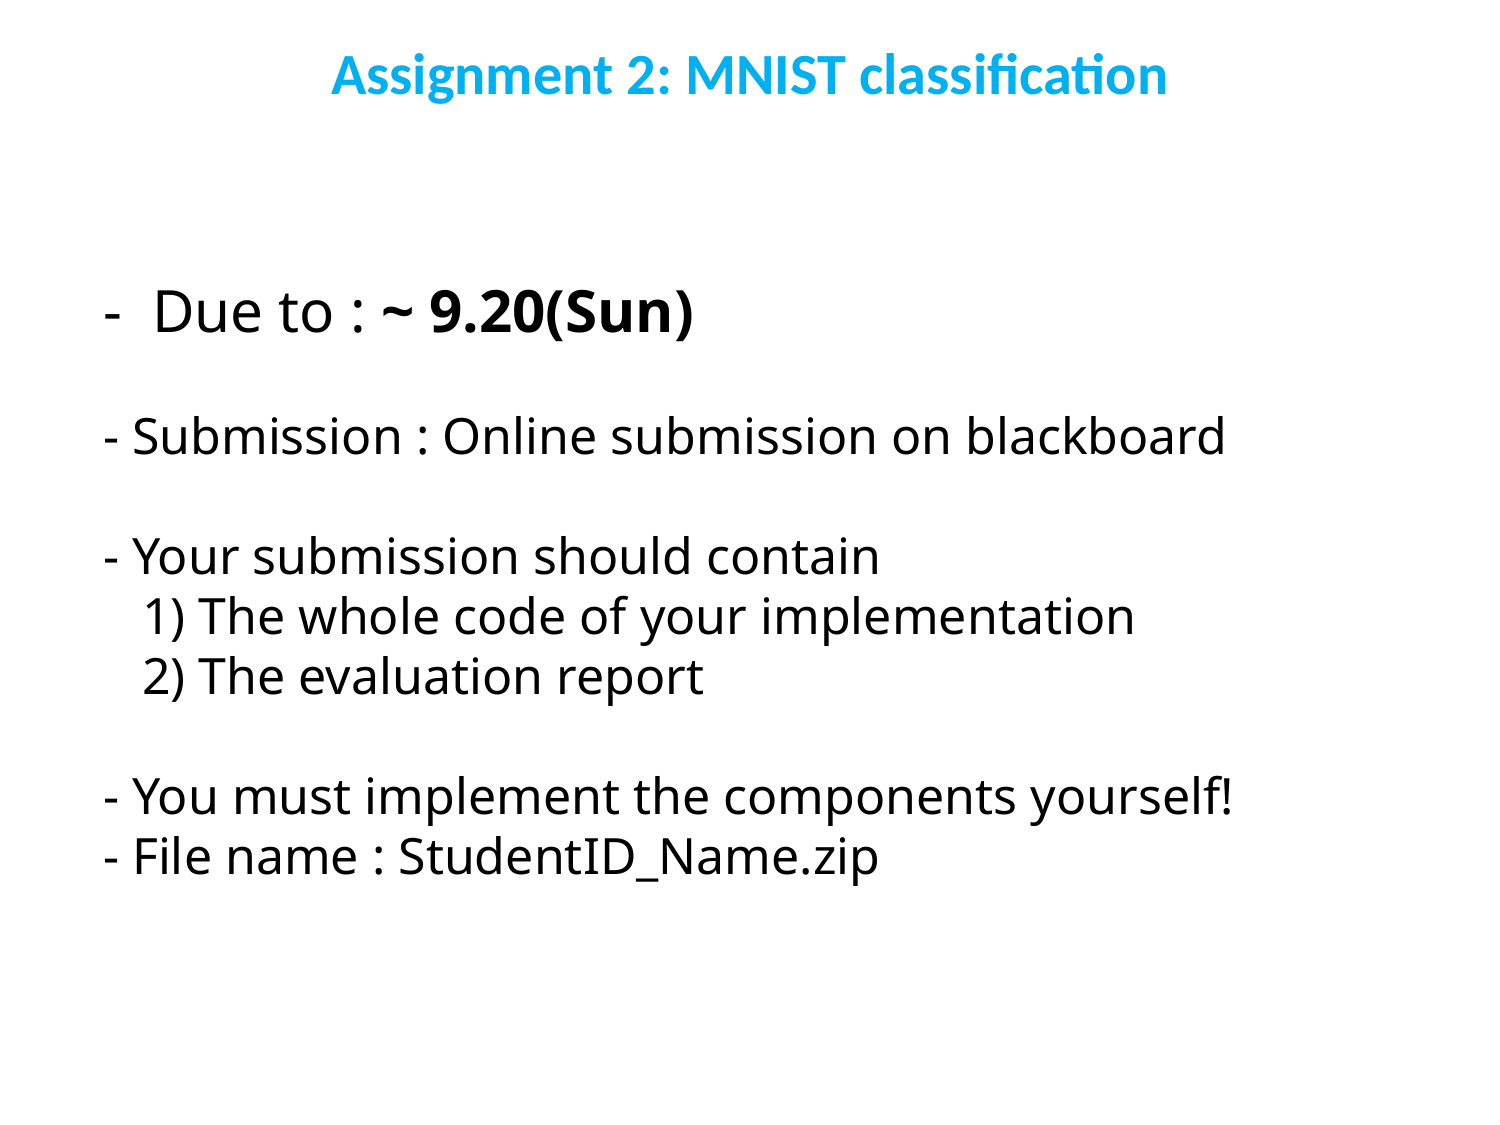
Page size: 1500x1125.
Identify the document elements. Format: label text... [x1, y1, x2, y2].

text_box - Due to : ~ 9.20(Sun) - Submission : Online submission on blackboard - Your submission should contain 1) The whole code of your implementation 2) The evaluation report - You must implement the components yourself! - File name : StudentID_Name.zip [88, 267, 1360, 973]
text_box Assignment 2: MNIST classification [0, 0, 1500, 151]
